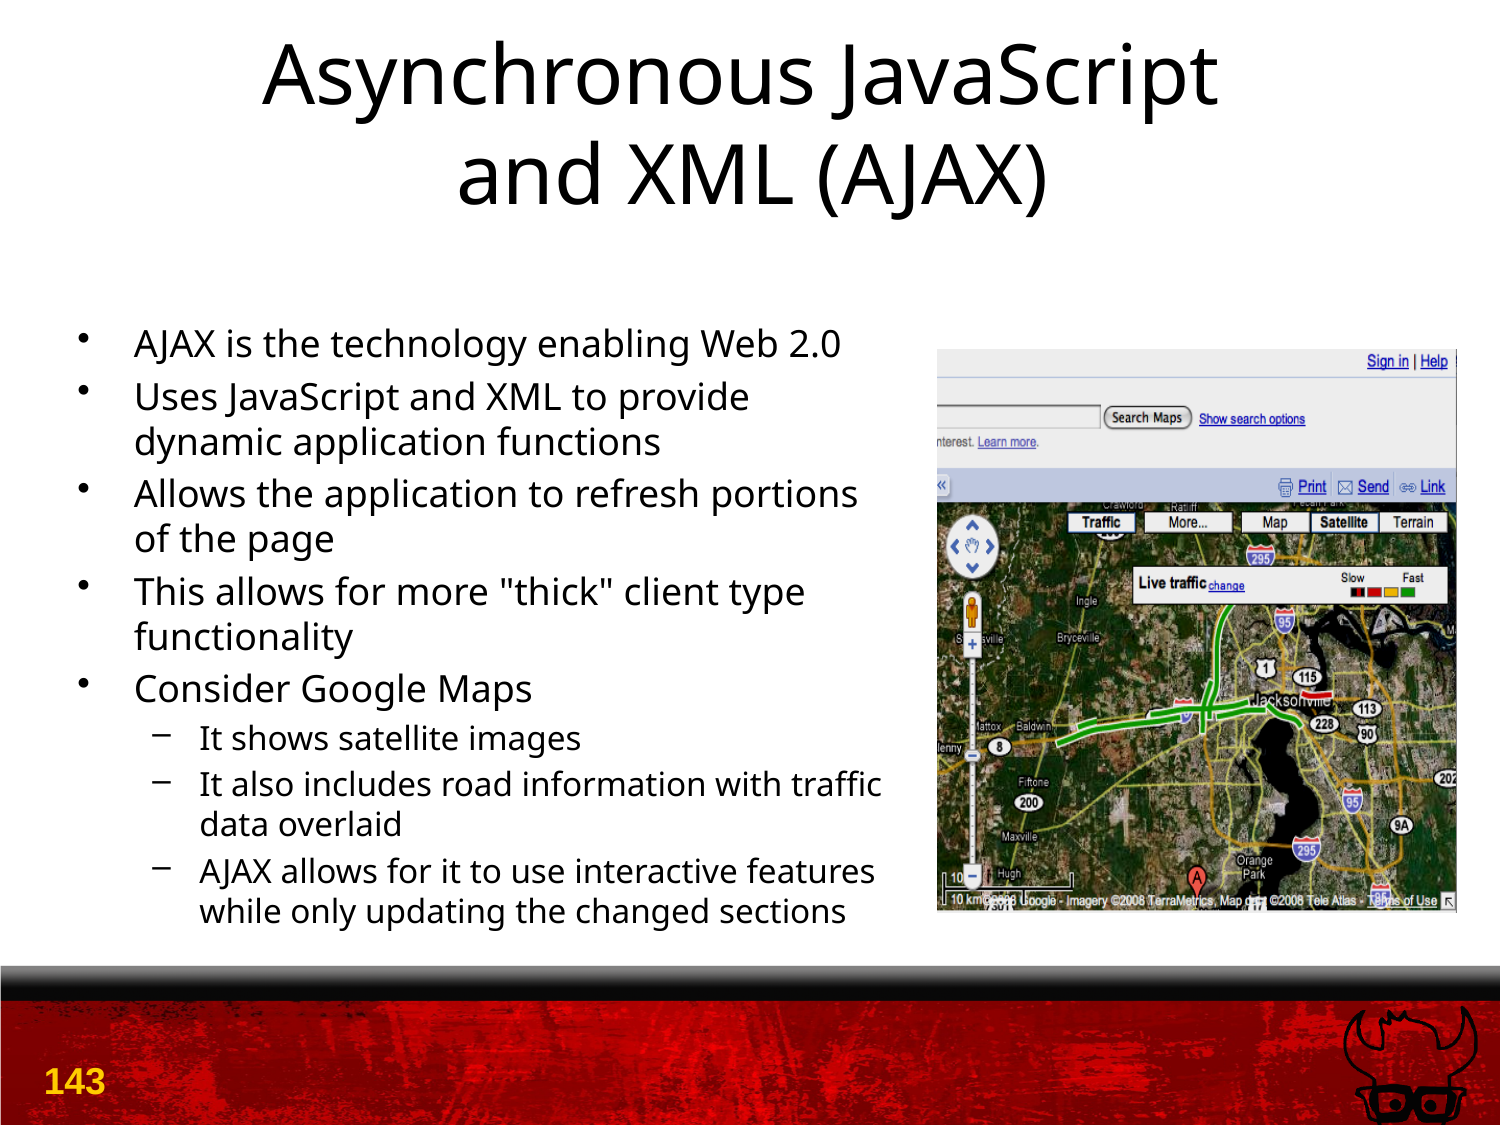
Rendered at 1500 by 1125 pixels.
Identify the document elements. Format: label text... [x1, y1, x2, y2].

title Asynchronous JavaScript and XML (AJAX) [35, 24, 1469, 219]
list AJAX is the technology enabling Web 2.0 Uses JavaScript and XML to provide dynamic application functions Allows the application to refresh portions of the page This allows for more "thick" client type functionality Consider Google Maps It shows satellite images It also includes road information with traffic data overlaid AJAX allows for it to use interactive features while only updating the changed sections [62, 312, 913, 1026]
picture [0, 282, 1500, 1125]
